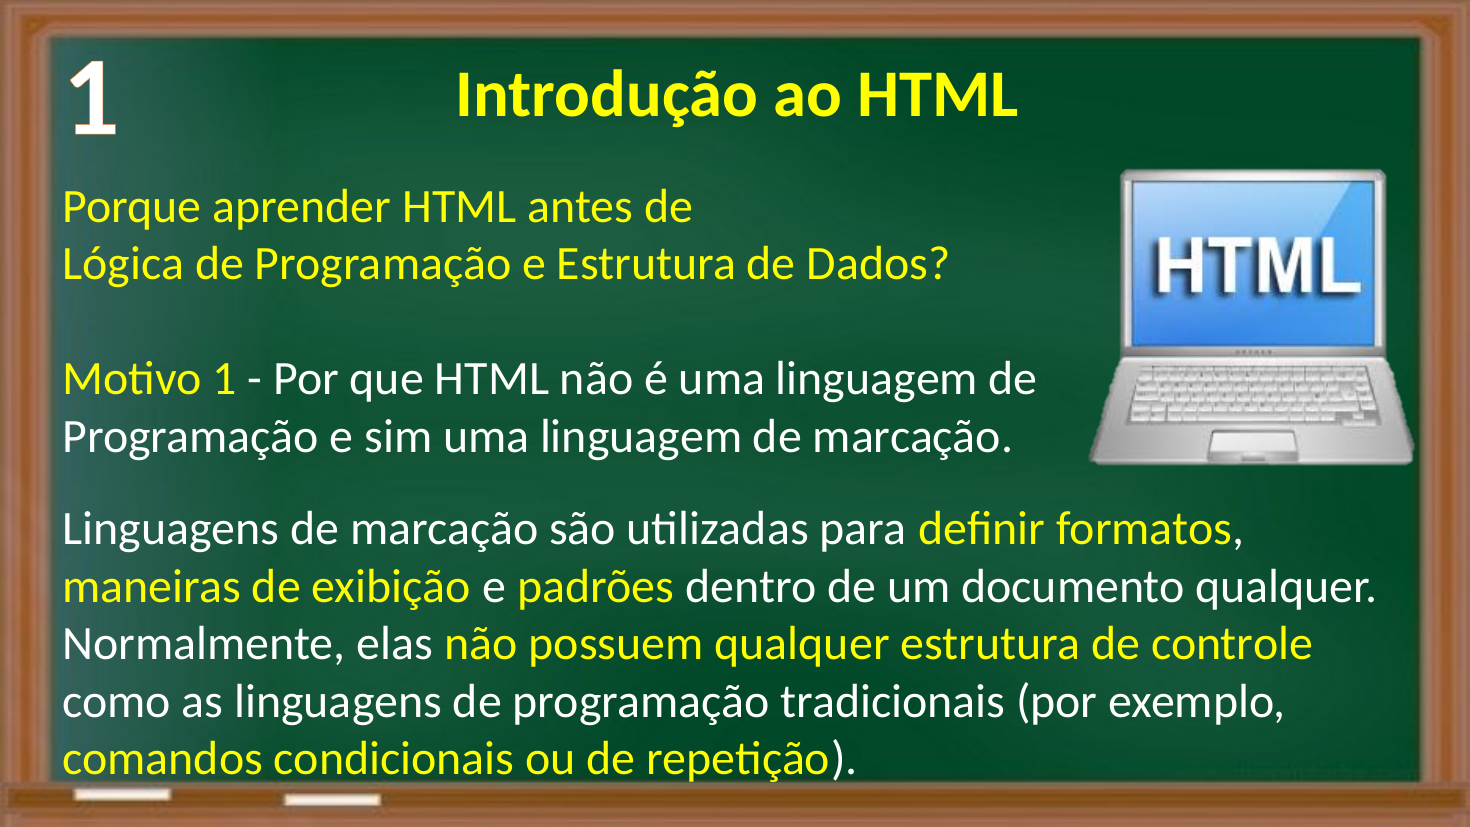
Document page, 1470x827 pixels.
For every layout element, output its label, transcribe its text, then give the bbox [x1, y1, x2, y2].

text_box Introdução ao HTML [52, 41, 1423, 137]
picture [0, 0, 1470, 827]
text_box 1 [47, 14, 128, 165]
text_box Linguagens de marcação são utilizadas para definir formatos, maneiras de exibição e padrões dentro de um documento qualquer. Normalmente, elas não possuem qualquer estrutura de controle como as linguagens de programação tradicionais (por exemplo, comandos condicionais ou de repetição). [47, 489, 1417, 792]
text_box Porque aprender HTML antes de Lógica de Programação e Estrutura de Dados? Motivo 1 - Por que HTML não é uma linguagem de Programação e sim uma linguagem de marcação. [47, 166, 1077, 470]
